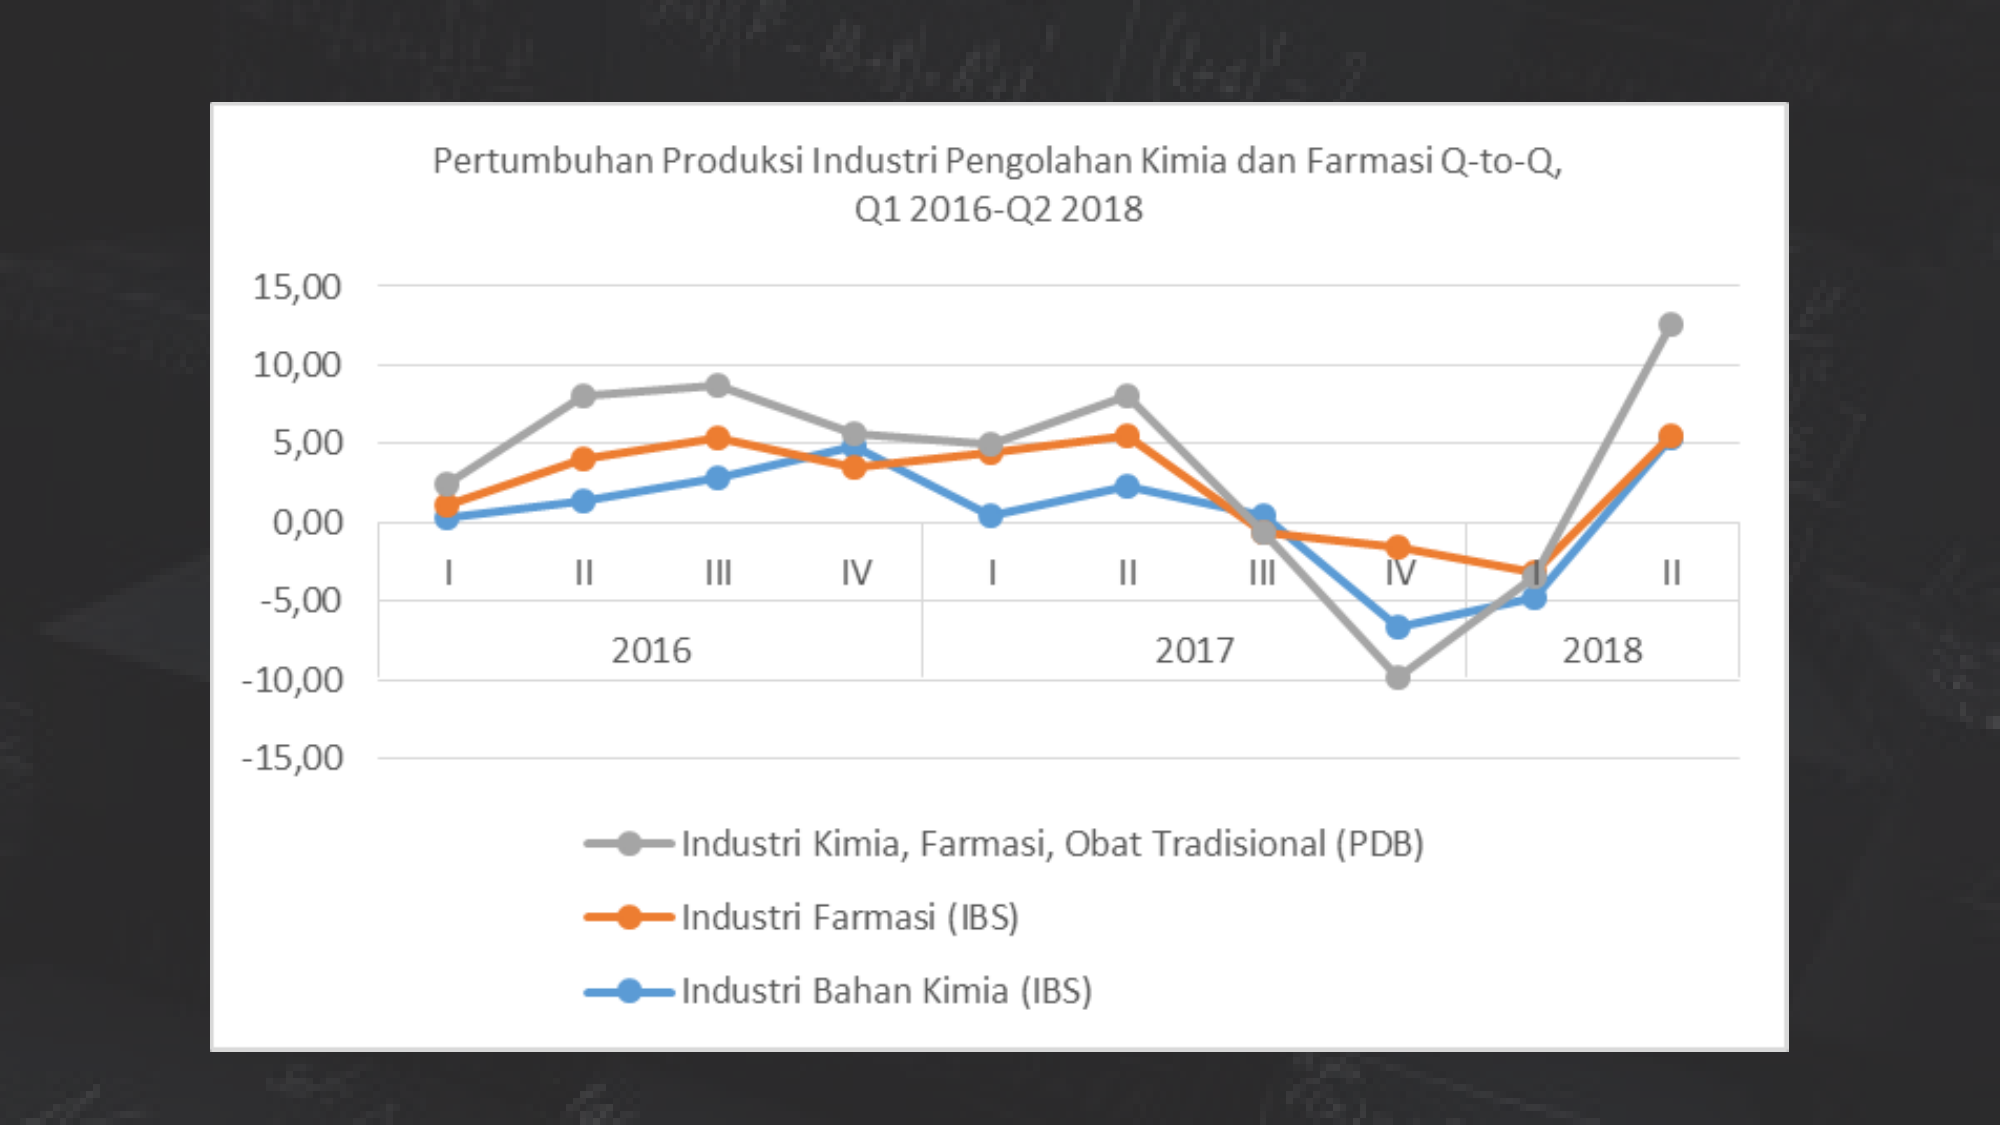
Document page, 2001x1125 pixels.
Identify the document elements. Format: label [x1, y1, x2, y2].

picture [210, 102, 1789, 1052]
